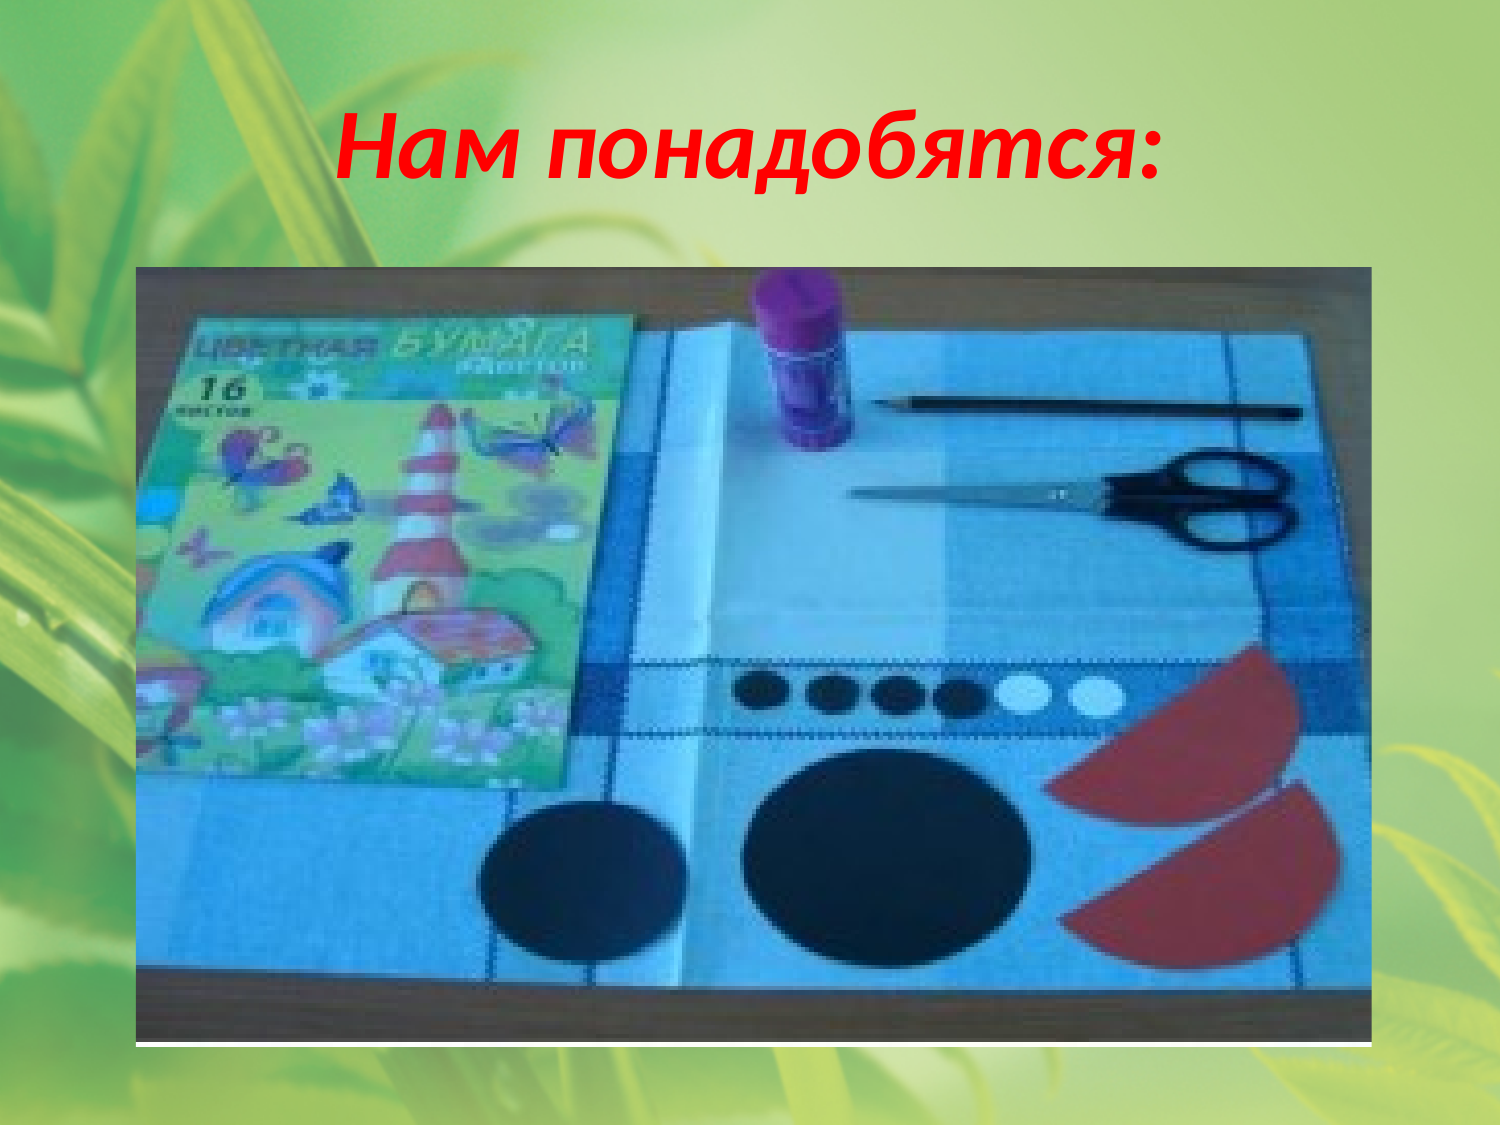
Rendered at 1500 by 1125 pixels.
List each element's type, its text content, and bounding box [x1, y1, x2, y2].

title Нам понадобятся: [75, 45, 1425, 233]
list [135, 266, 1372, 1047]
